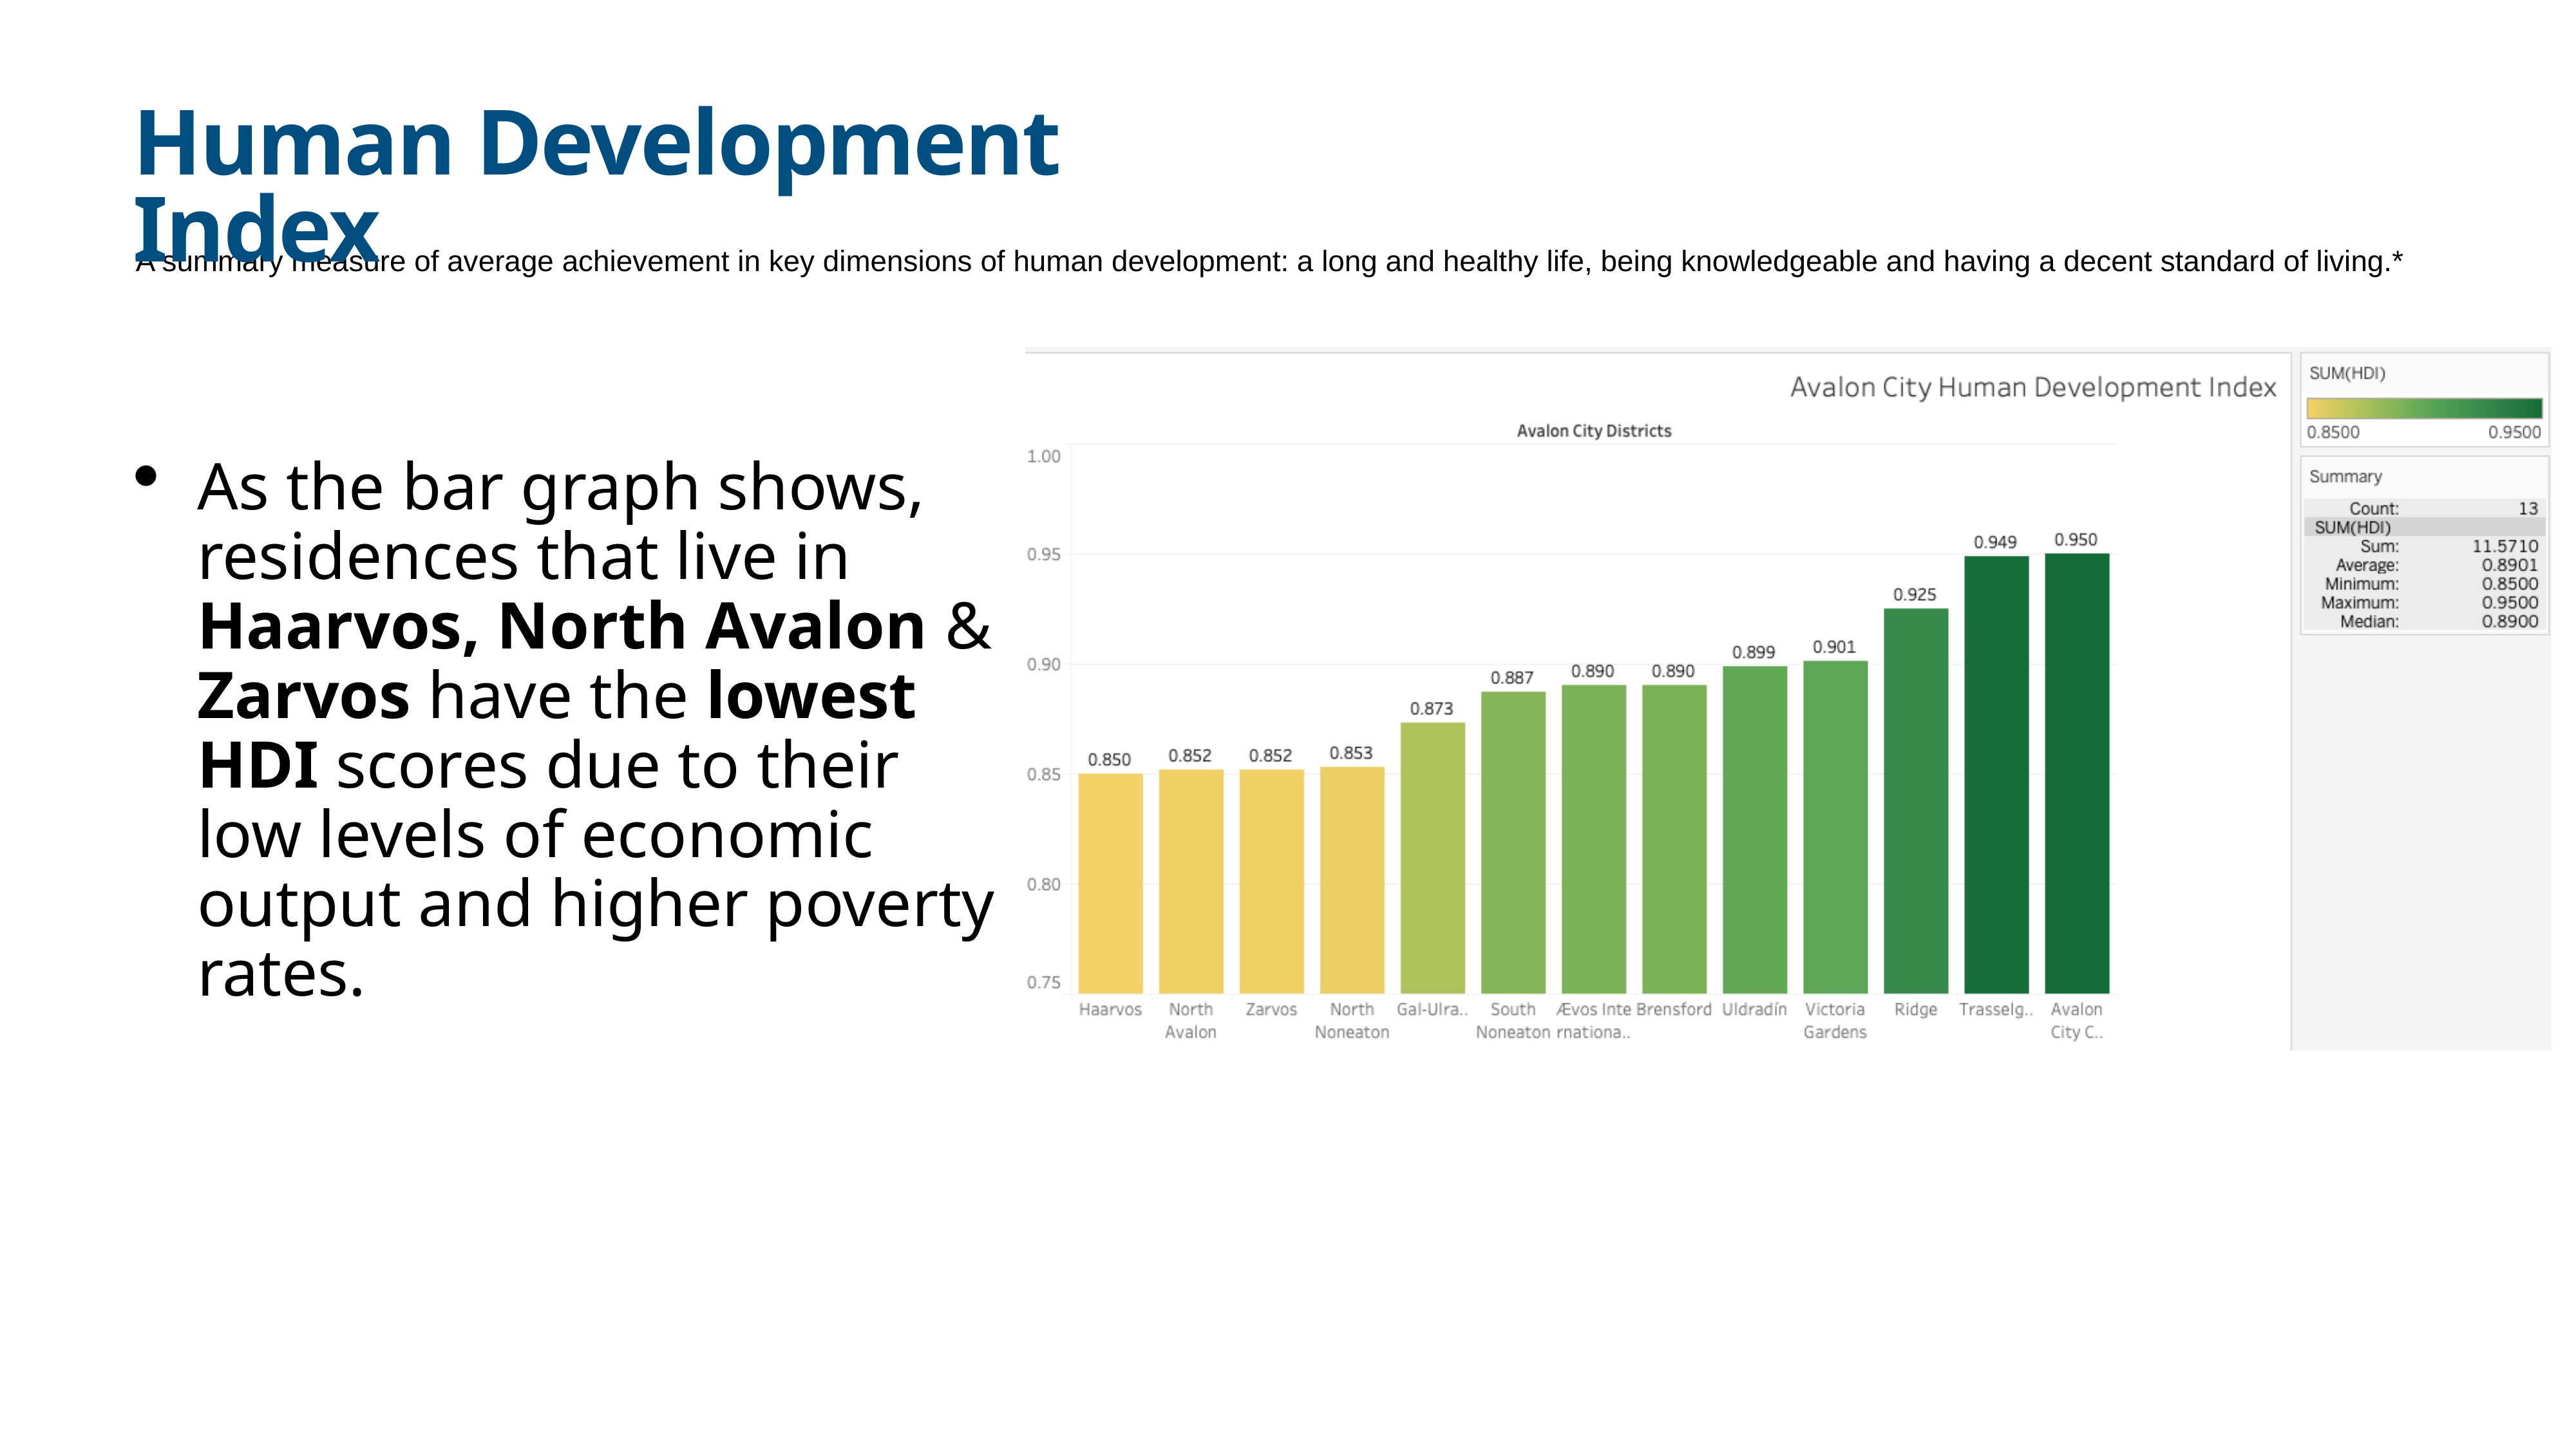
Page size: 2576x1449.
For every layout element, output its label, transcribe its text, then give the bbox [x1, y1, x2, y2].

list A summary measure of average achievement in key dimensions of human development: a long and healthy life, being knowledgeable and having a decent standard of living.* [130, 236, 2559, 337]
list As the bar graph shows, residences that live in Haarvos, North Avalon & Zarvos have the lowest HDI scores due to their low levels of economic output and higher poverty rates. [127, 448, 1024, 1321]
title Human Development Index [127, 100, 1272, 253]
picture [1025, 346, 2552, 1051]
